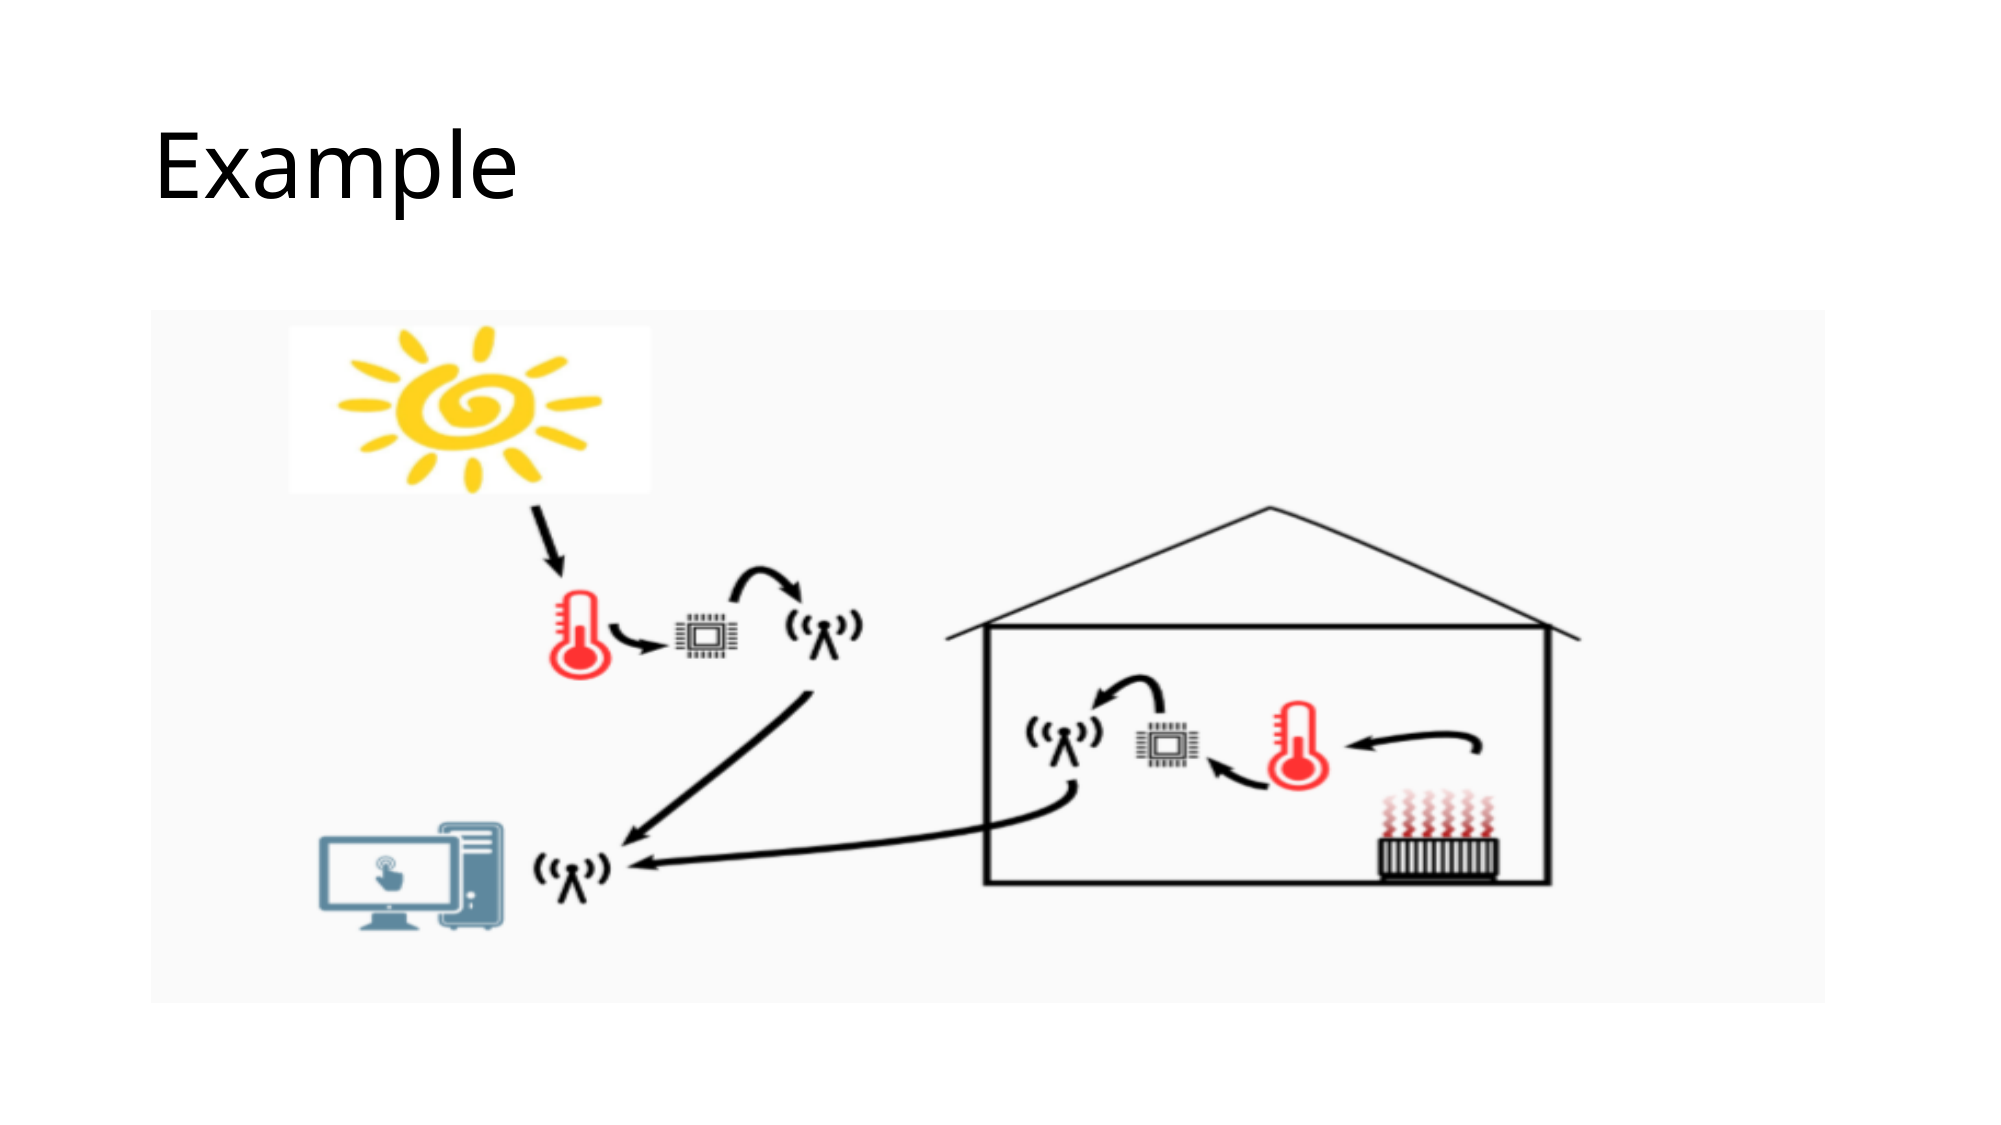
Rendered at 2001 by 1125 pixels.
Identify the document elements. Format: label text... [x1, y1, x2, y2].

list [151, 310, 1825, 1003]
title Example [137, 59, 1863, 278]
